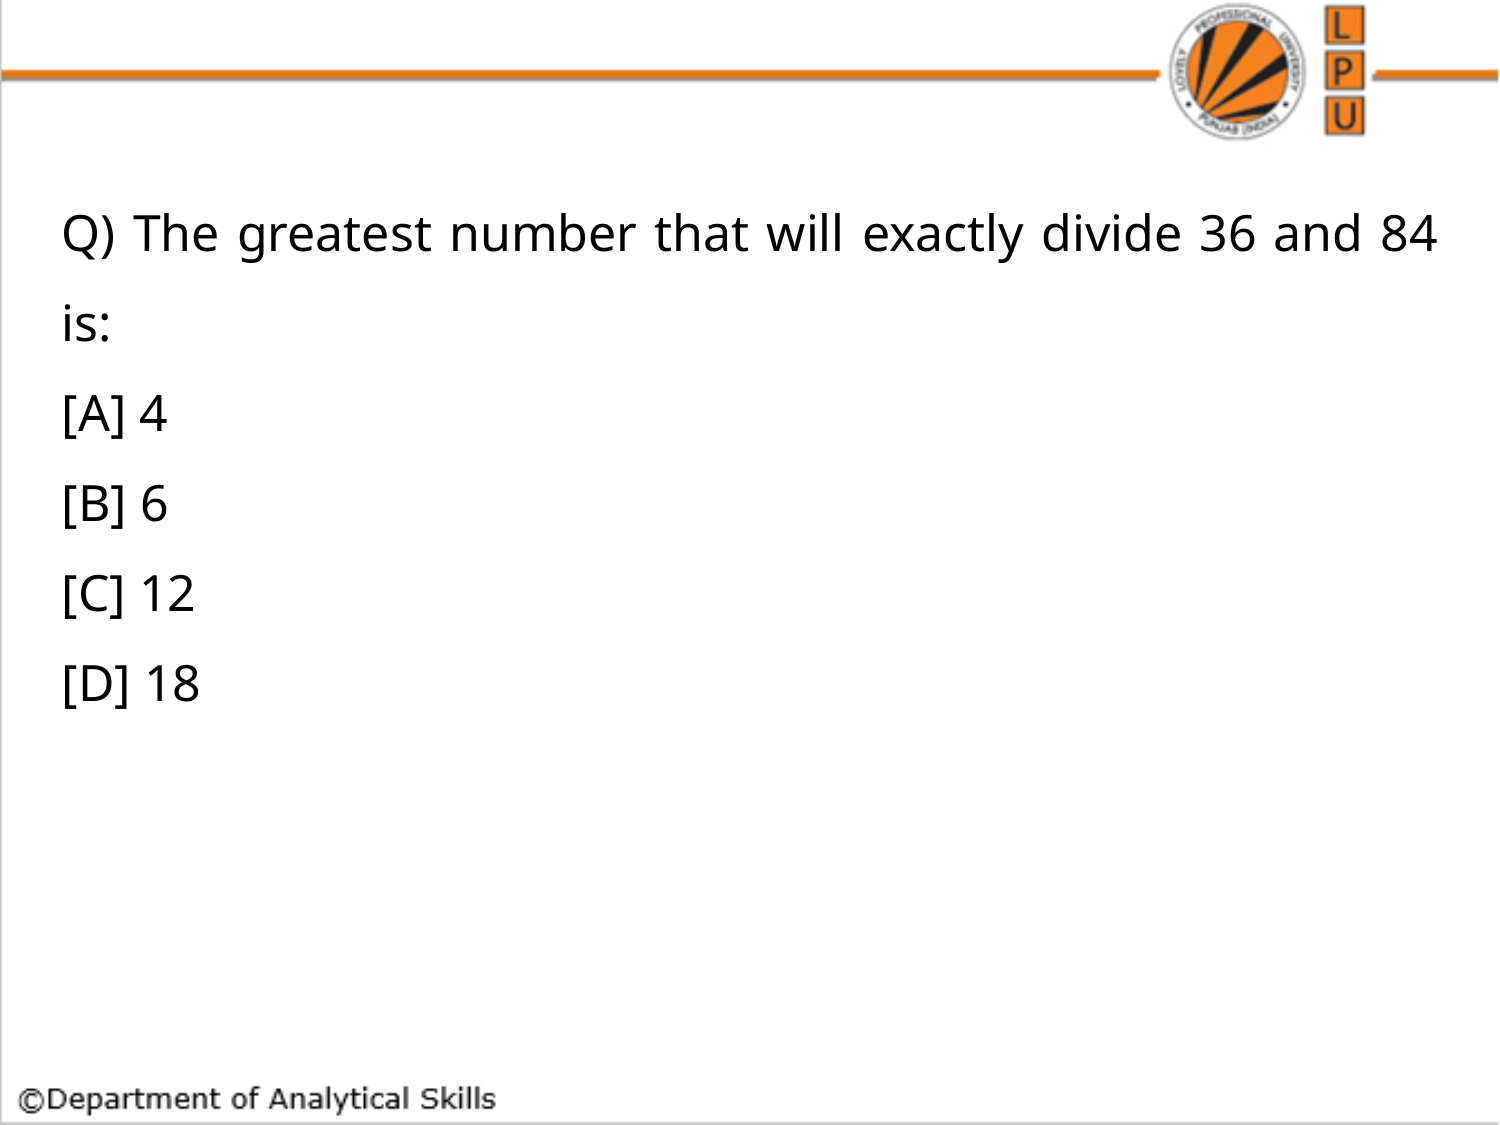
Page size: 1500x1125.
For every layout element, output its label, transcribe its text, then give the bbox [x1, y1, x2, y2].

text_box Q) The greatest number that will exactly divide 36 and 84 is: [A] 4 [B] 6 [C] 12 [D] 18 [46, 164, 1454, 789]
picture [0, 0, 1500, 1125]
